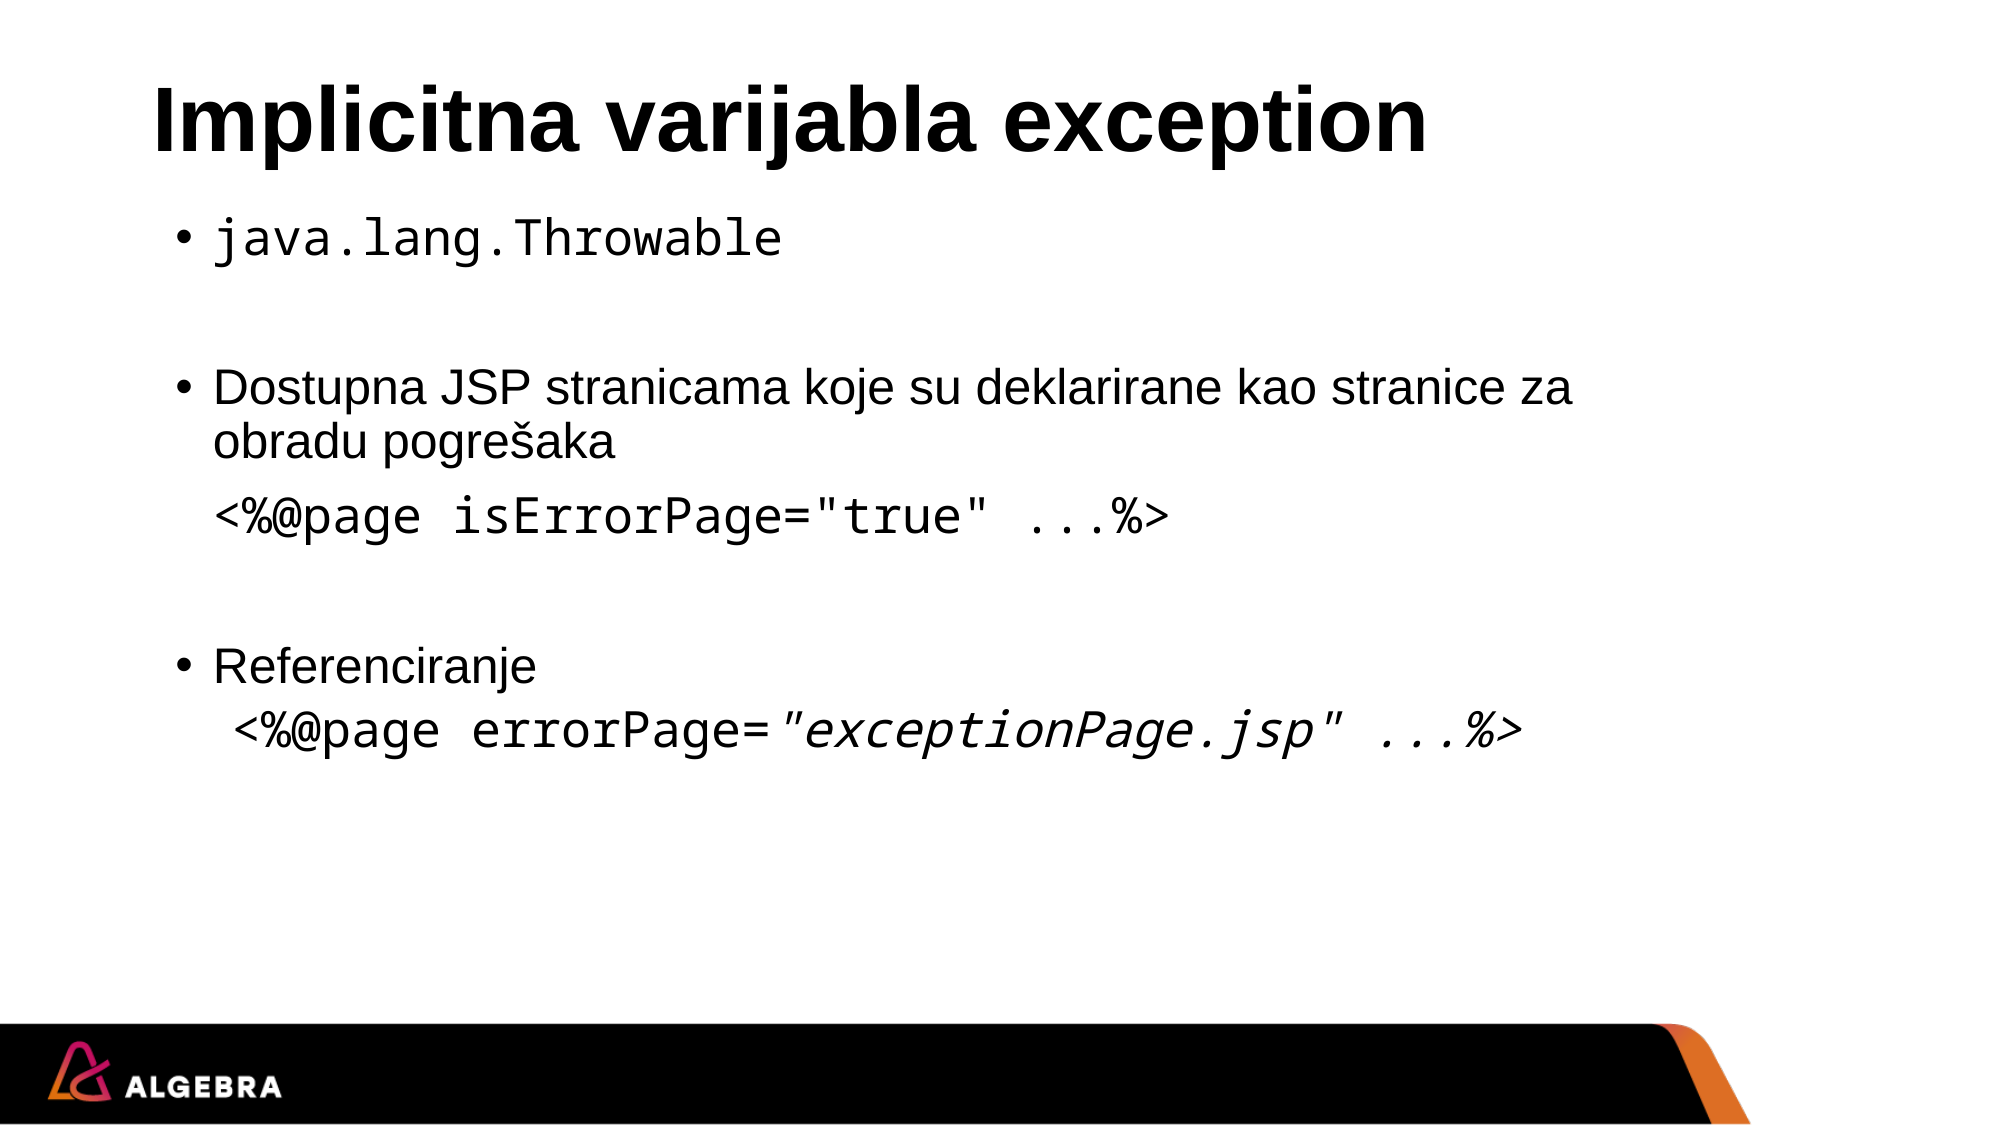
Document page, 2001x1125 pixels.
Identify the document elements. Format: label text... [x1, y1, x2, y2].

title Implicitna varijabla exception [137, 59, 1863, 185]
picture [0, 1023, 1958, 1125]
list java.lang.Throwable Dostupna JSP stranicama koje su deklarirane kao stranice za obradu pogrešaka <%@page isErrorPage="true" ...%> Referenciranje <%@page errorPage="exceptionPage.jsp" ...%> [160, 204, 1711, 917]
